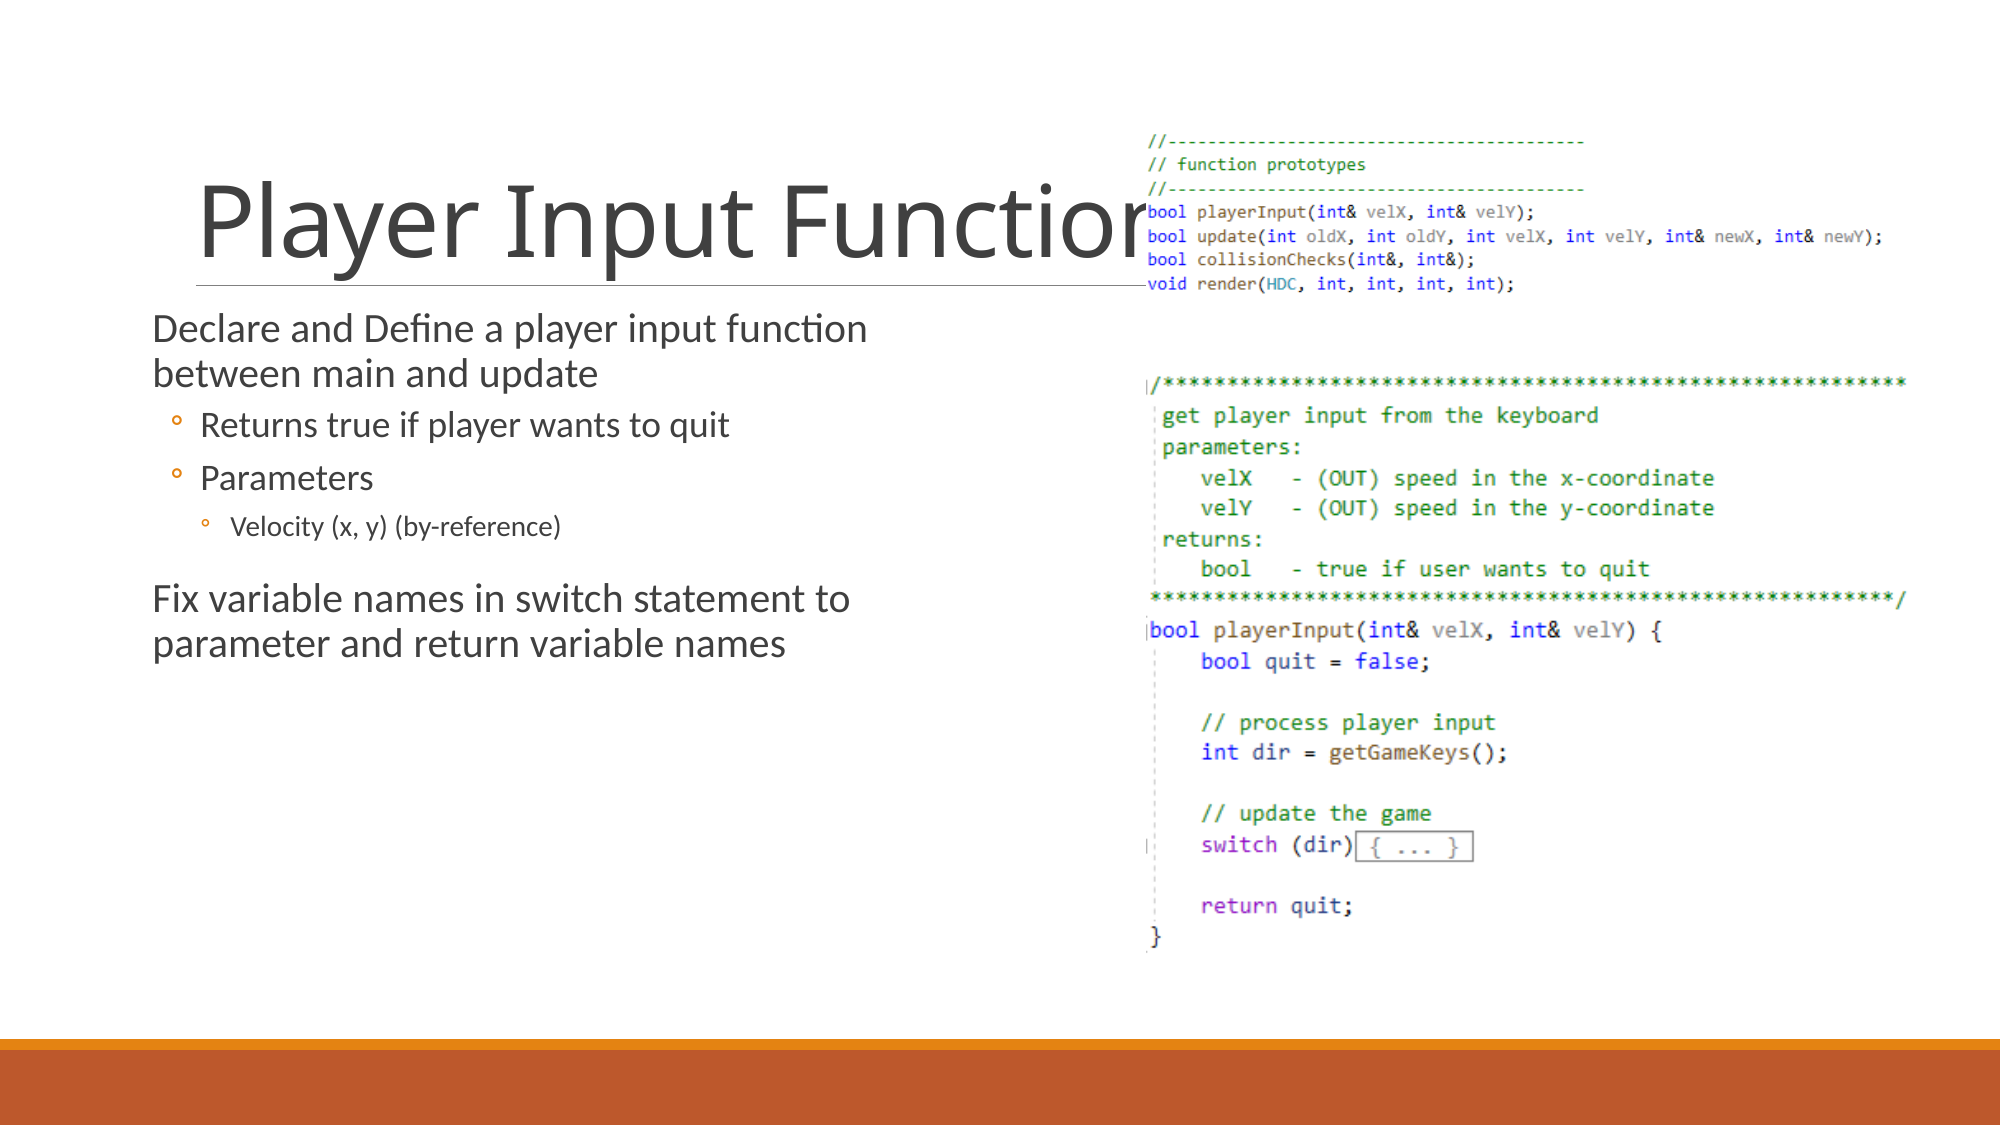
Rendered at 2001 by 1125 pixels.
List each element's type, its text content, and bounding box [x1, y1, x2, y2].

list Declare and Define a player input function between main and update Returns true if player wants to quit Parameters Velocity (x, y) (by-reference) Fix variable names in switch statement to parameter and return variable names [137, 299, 1000, 1014]
picture [1145, 367, 1926, 959]
picture [1145, 127, 1889, 300]
title Player Input Function [180, 47, 1830, 285]
